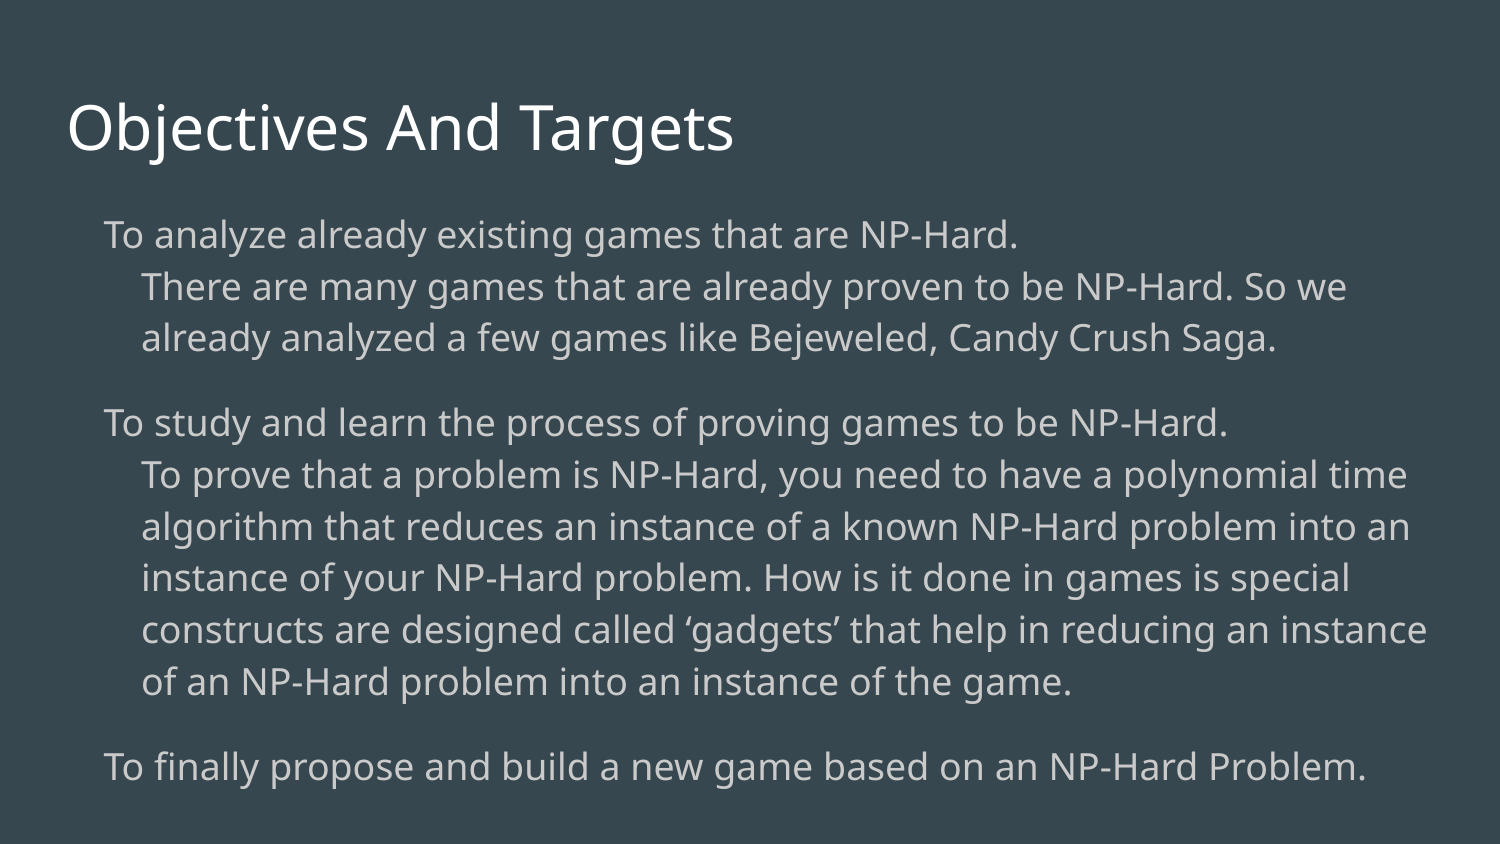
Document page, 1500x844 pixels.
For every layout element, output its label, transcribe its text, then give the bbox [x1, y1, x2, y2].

title Objectives And Targets [51, 72, 1449, 167]
list To analyze already existing games that are NP-Hard. There are many games that are already proven to be NP-Hard. So we already analyzed a few games like Bejeweled, Candy Crush Saga. To study and learn the process of proving games to be NP-Hard. To prove that a problem is NP-Hard, you need to have a polynomial time algorithm that reduces an instance of a known NP-Hard problem into an instance of your NP-Hard problem. How is it done in games is special constructs are designed called ‘gadgets’ that help in reducing an instance of an NP-Hard problem into an instance of the game. To finally propose and build a new game based on an NP-Hard Problem. [51, 189, 1449, 750]
